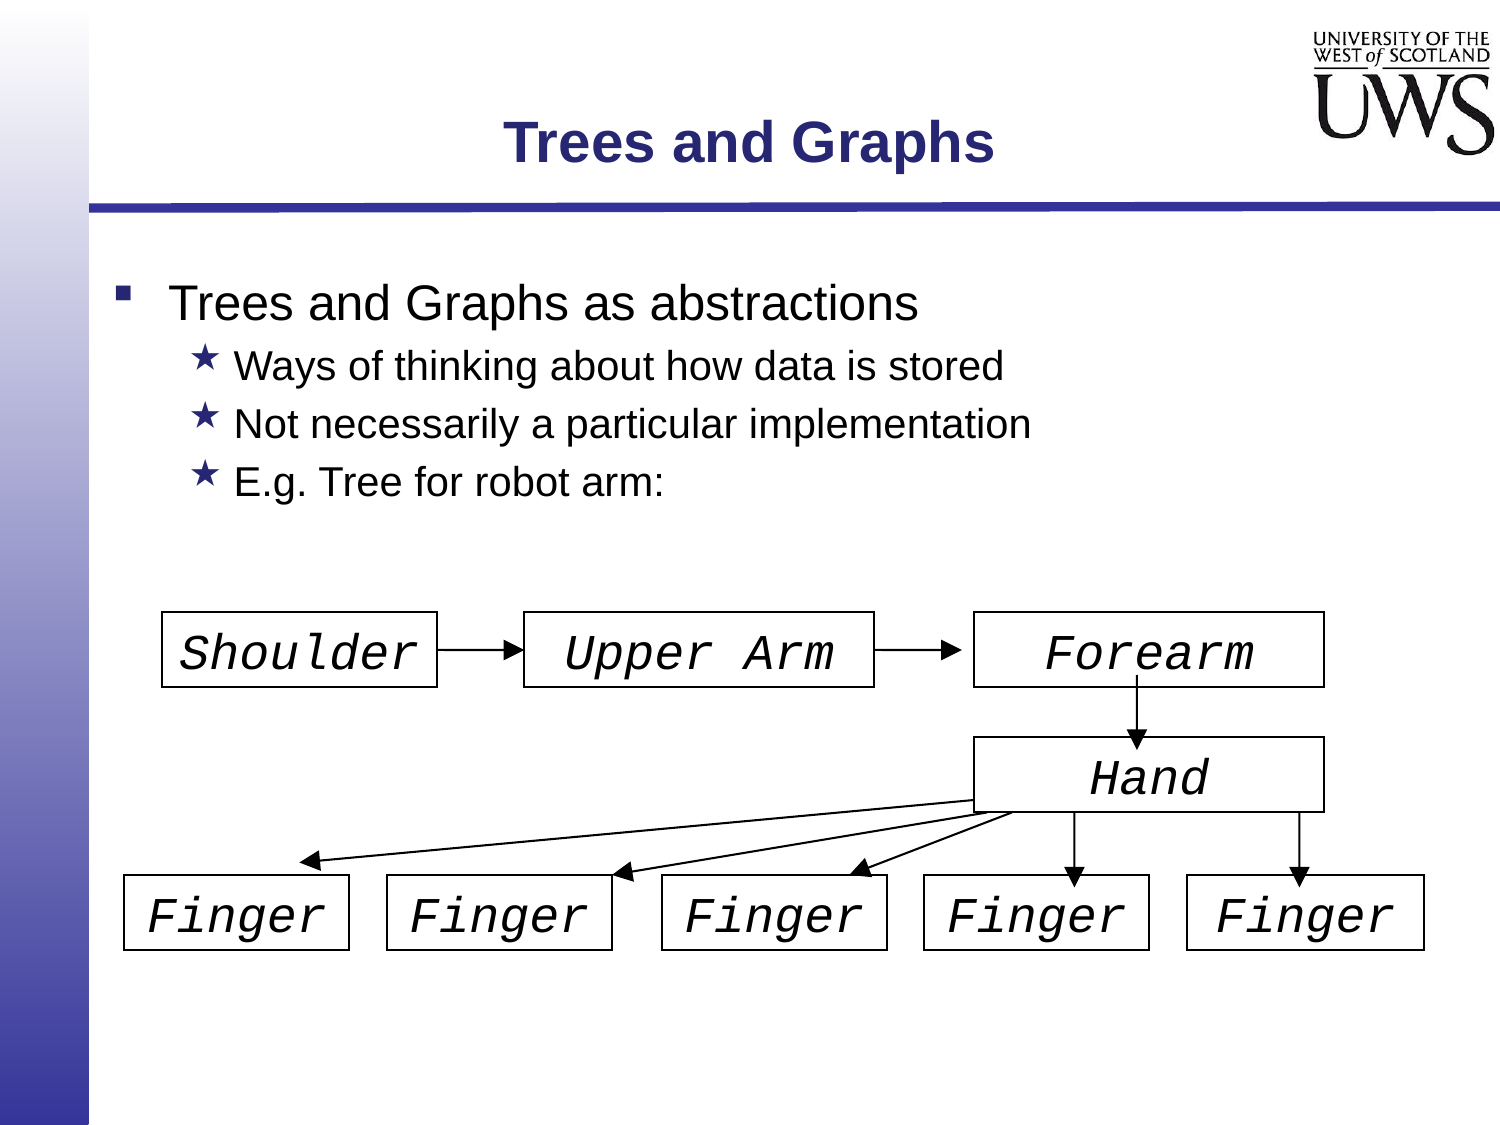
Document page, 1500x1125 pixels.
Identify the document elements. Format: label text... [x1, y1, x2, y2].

text_box Forearm [974, 612, 1325, 688]
list Trees and Graphs as abstractions Ways of thinking about how data is stored Not necessarily a particular implementation E.g. Tree for robot arm: [96, 262, 1447, 1005]
text_box Hand [974, 737, 1325, 813]
text_box [1289, 812, 1310, 888]
title Trees and Graphs [75, 45, 1425, 233]
text_box [874, 639, 962, 661]
text_box Finger [124, 874, 350, 950]
text_box [1064, 812, 1085, 888]
text_box Upper Arm [524, 612, 875, 688]
text_box [299, 799, 975, 871]
text_box Finger [1186, 874, 1425, 950]
text_box Shoulder [161, 612, 437, 688]
text_box [1126, 674, 1148, 751]
text_box Finger [924, 874, 1150, 950]
picture [1307, 25, 1500, 161]
text_box [849, 812, 1012, 878]
text_box Finger [661, 874, 887, 950]
text_box Finger [386, 874, 612, 950]
text_box [611, 812, 987, 882]
text_box [436, 639, 525, 661]
